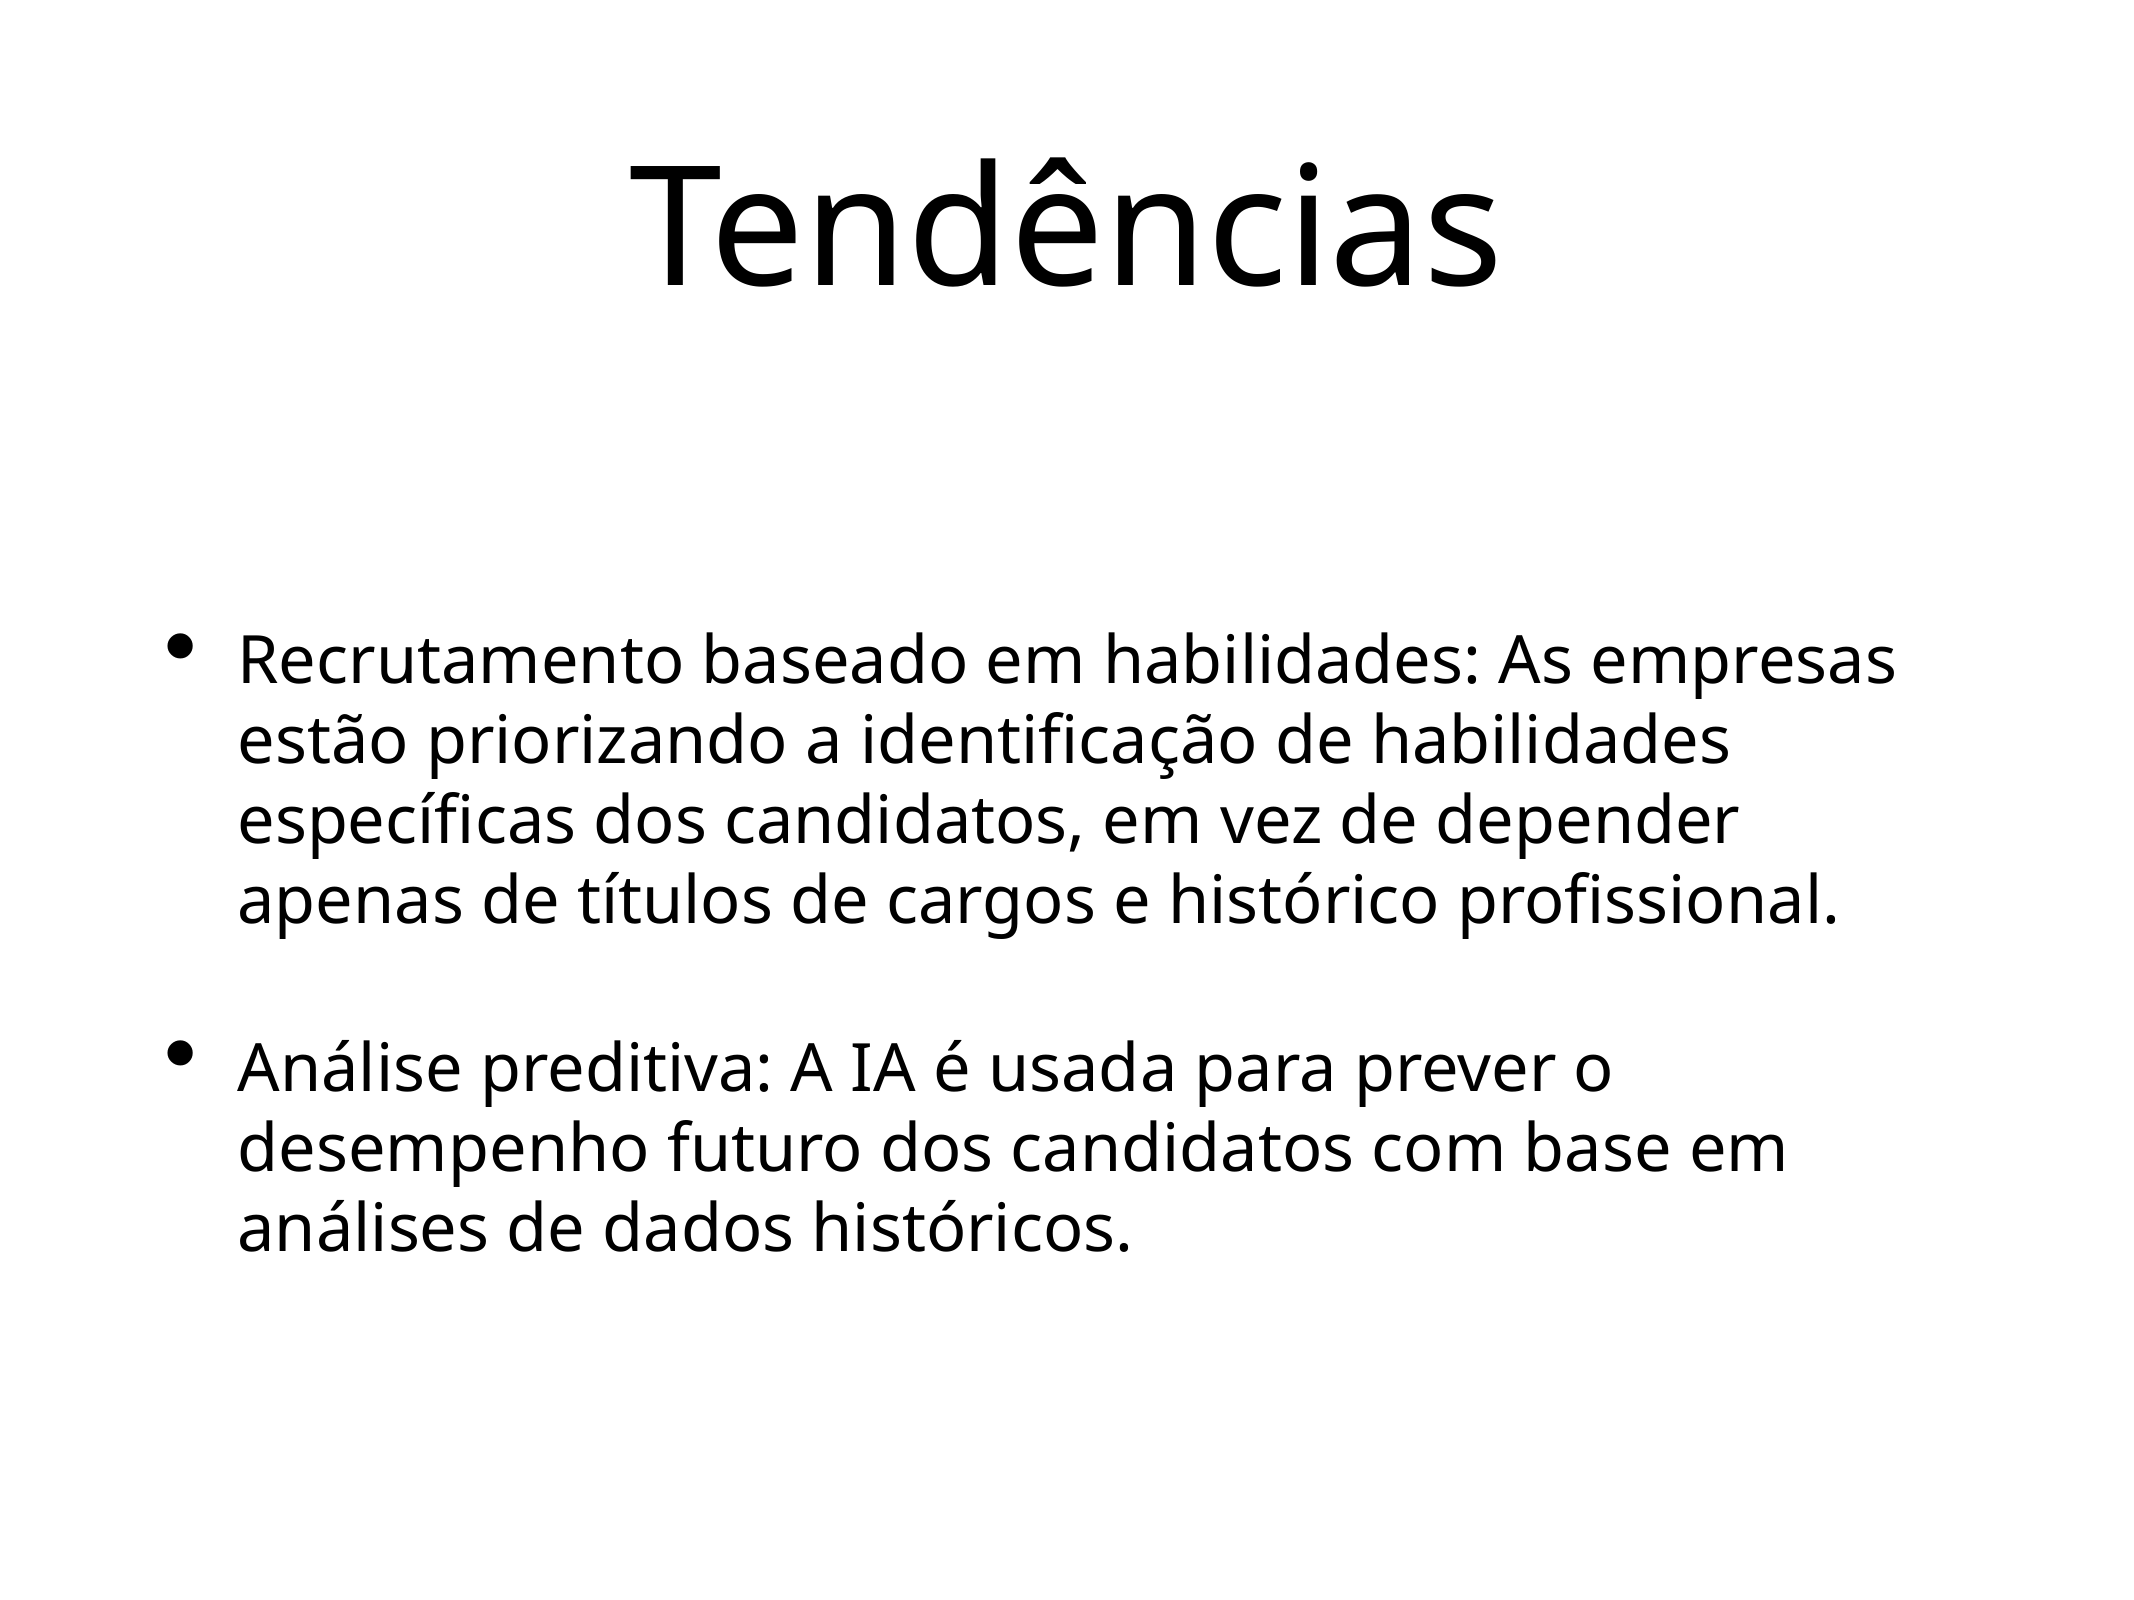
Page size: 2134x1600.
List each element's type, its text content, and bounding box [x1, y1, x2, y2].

list Recrutamento baseado em habilidades: As empresas estão priorizando a identificação de habilidades específicas dos candidatos, em vez de depender apenas de títulos de cargos e histórico profissional. Análise preditiva: A IA é usada para prever o desempenho futuro dos candidatos com base em análises de dados históricos. [155, 424, 1978, 1457]
title Tendências [155, 41, 1978, 397]
